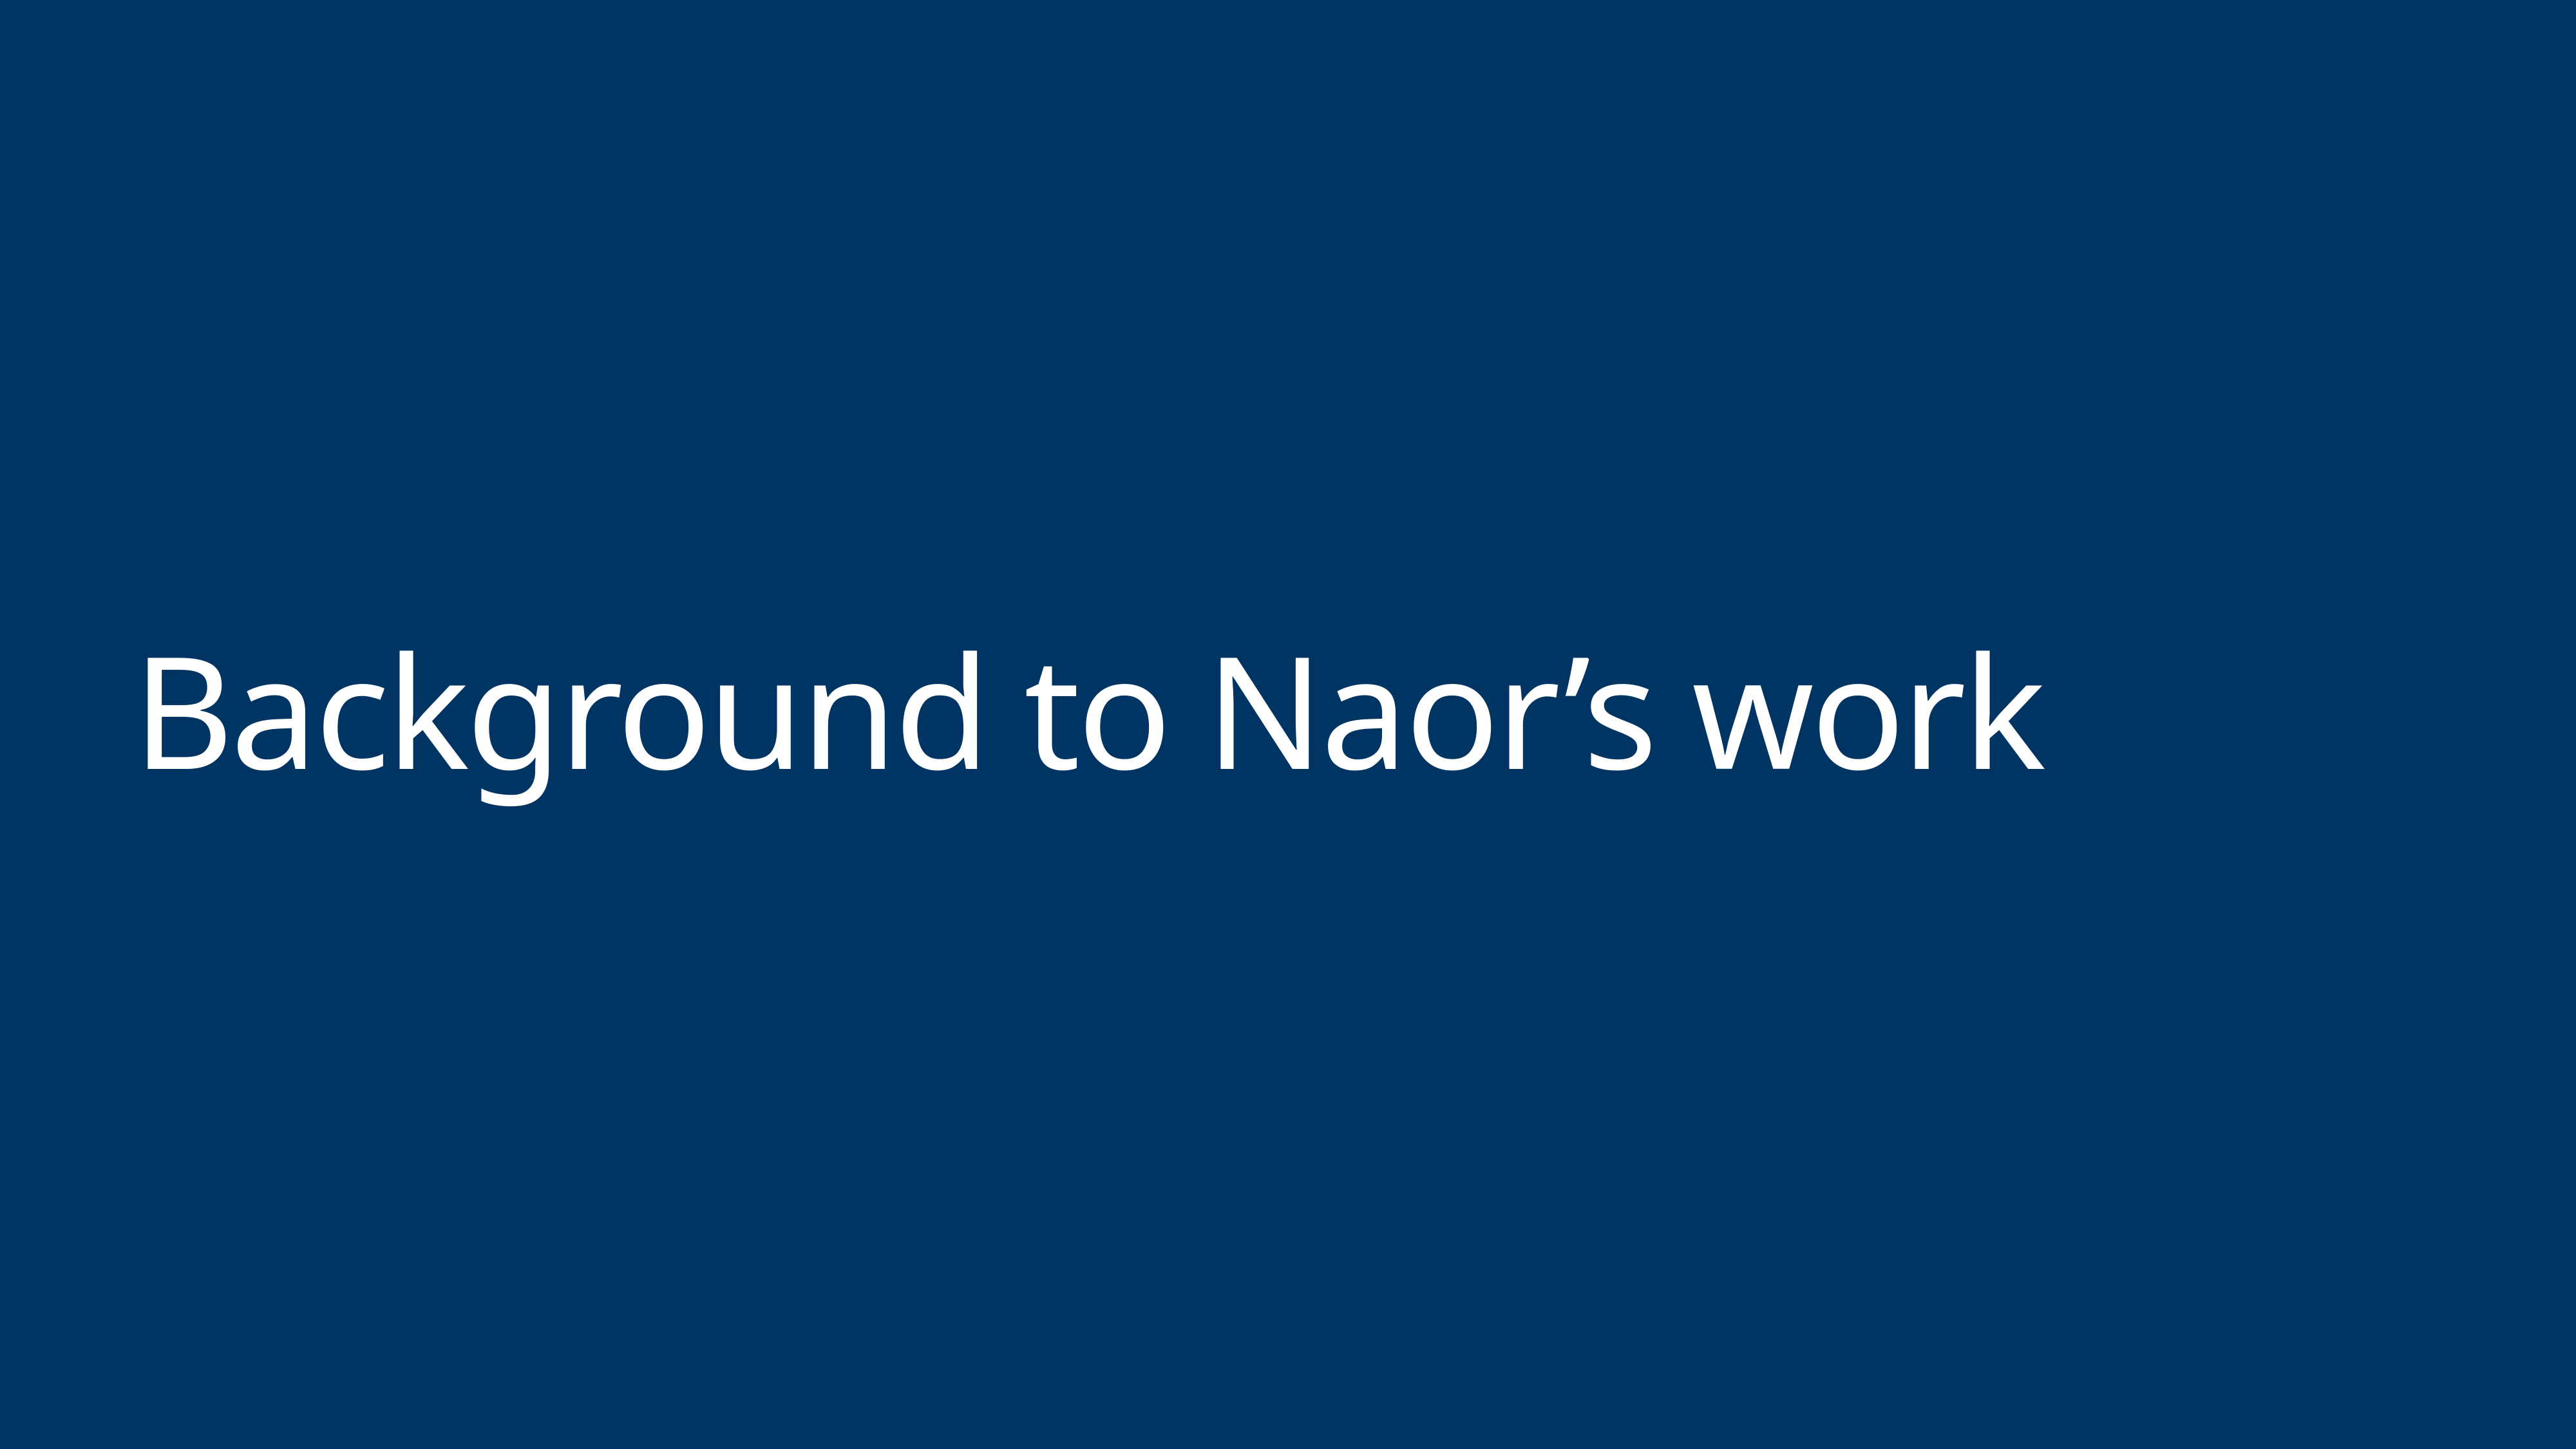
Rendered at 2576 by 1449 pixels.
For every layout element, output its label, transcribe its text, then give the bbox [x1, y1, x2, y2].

title Background to Naor’s work [127, 478, 2449, 971]
